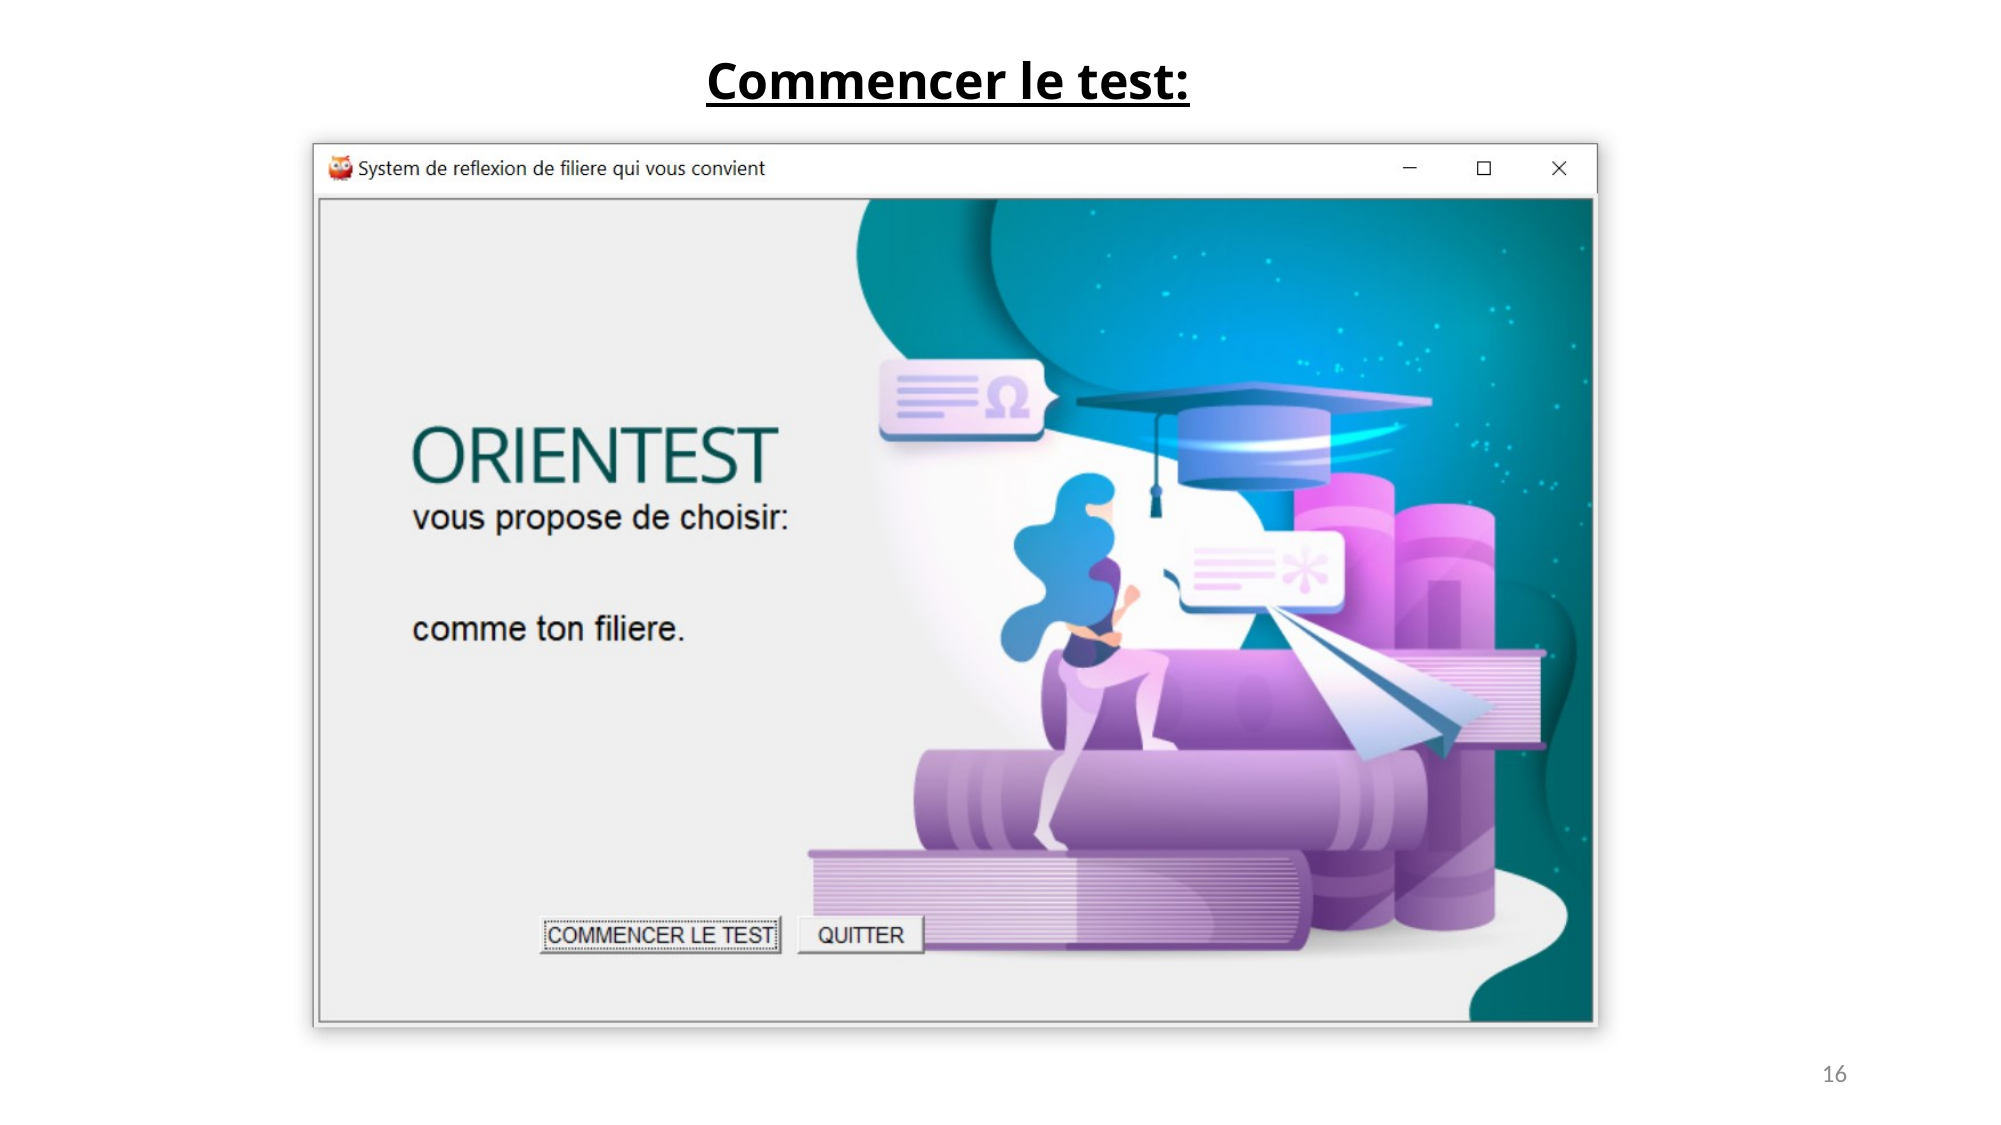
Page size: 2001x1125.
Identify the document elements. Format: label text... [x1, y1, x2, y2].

picture [283, 109, 1638, 1073]
slide_number 16 [1412, 1042, 1863, 1103]
text_box Commencer le test: [691, 41, 1205, 109]
